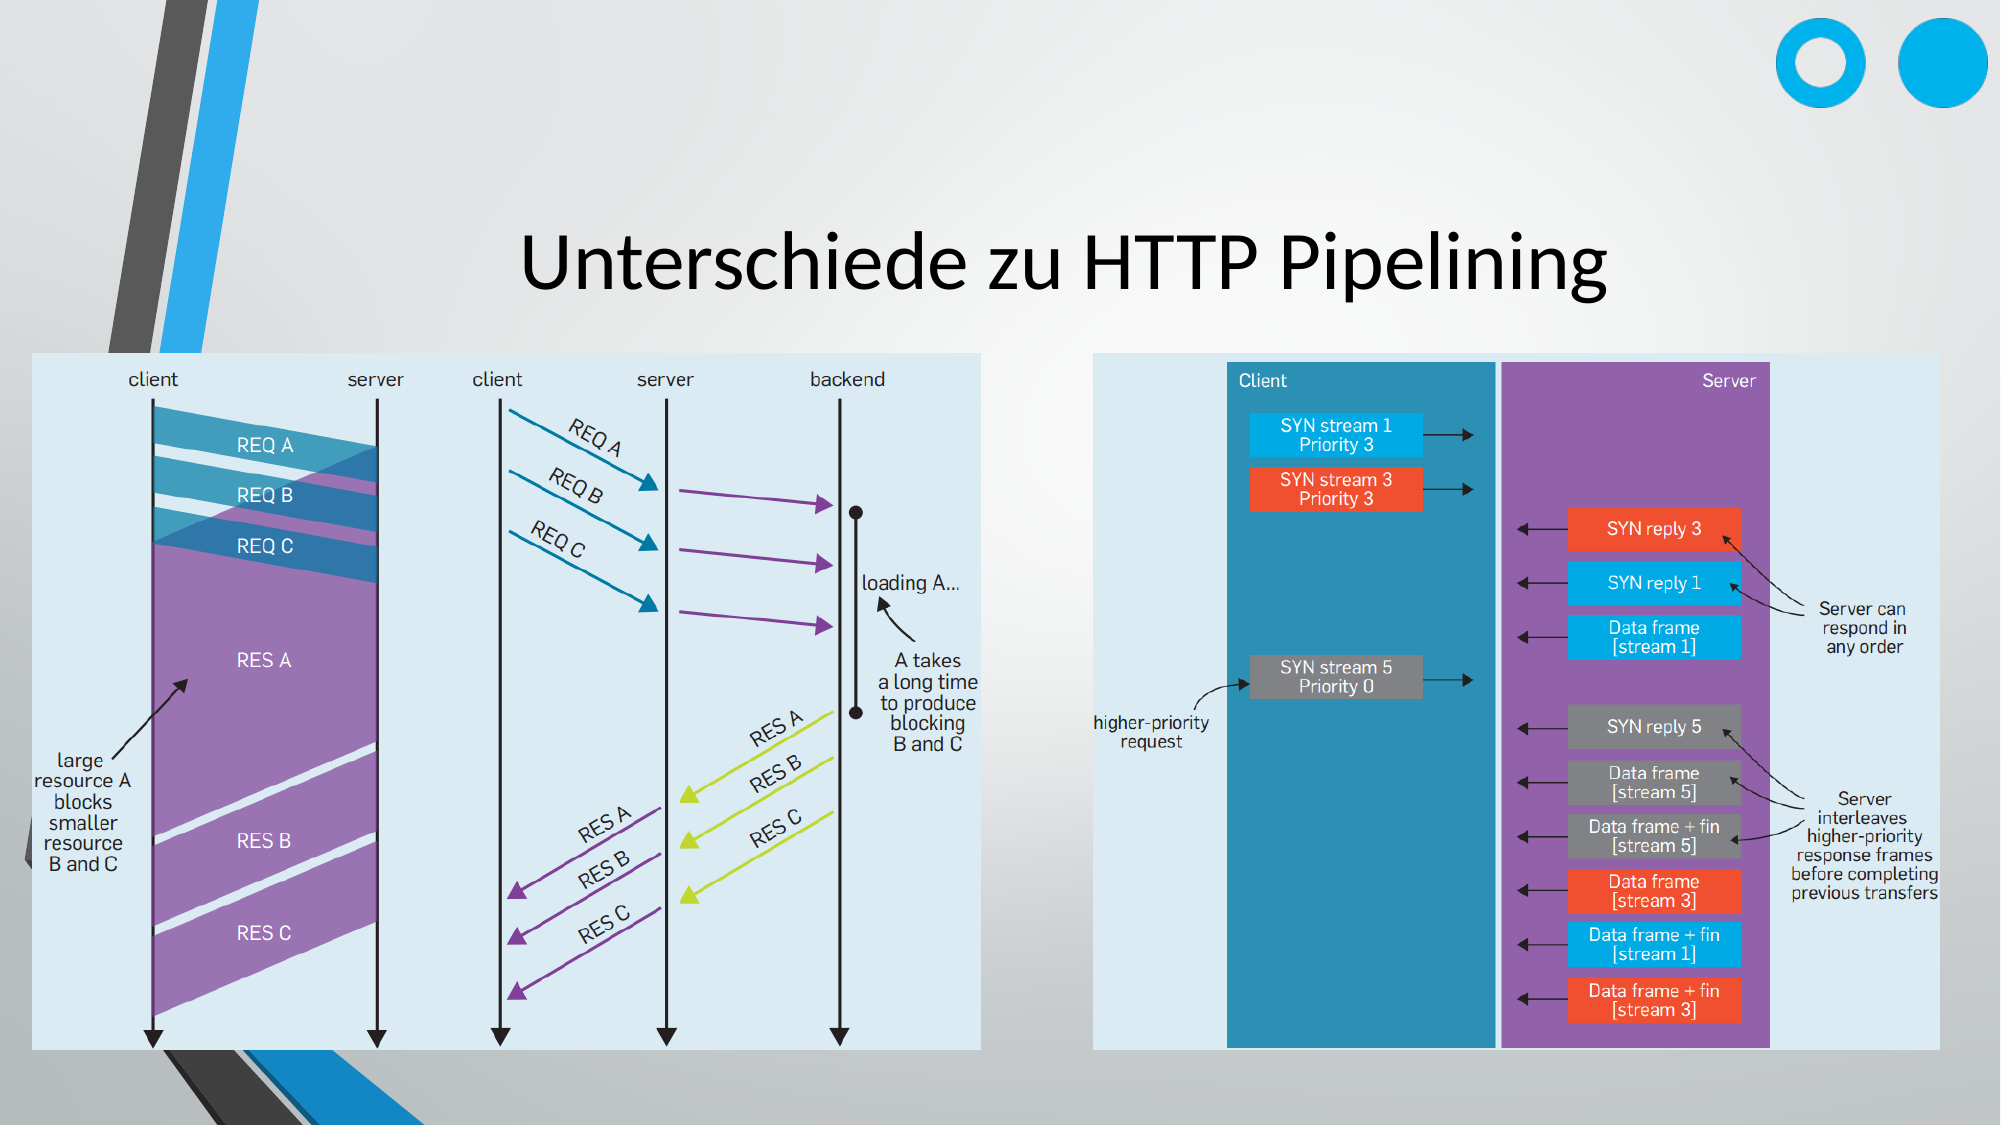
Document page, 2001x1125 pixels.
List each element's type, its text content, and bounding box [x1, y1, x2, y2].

picture [1771, 11, 1993, 116]
title Unterschiede zu HTTP Pipelining [243, 112, 1887, 400]
picture [1093, 353, 1941, 1050]
picture [32, 353, 981, 1050]
